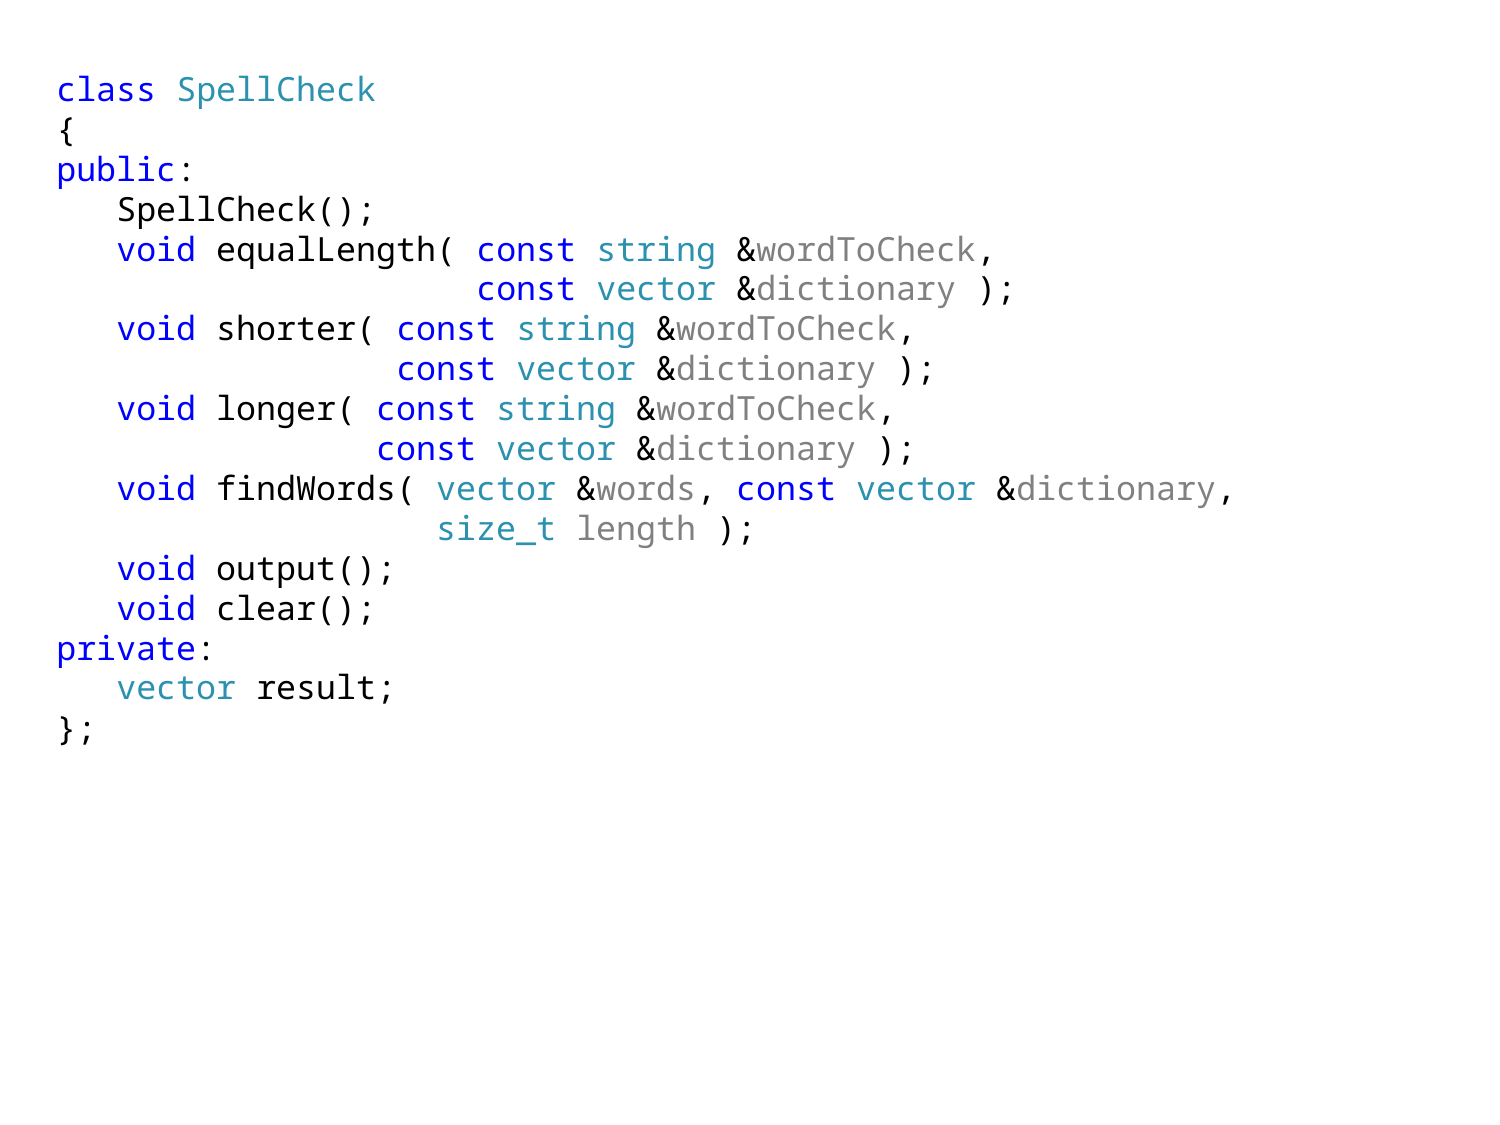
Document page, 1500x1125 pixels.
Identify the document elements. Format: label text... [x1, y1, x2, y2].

list class SpellCheck { public: SpellCheck(); void equalLength( const string &wordToCheck, const vector &dictionary ); void shorter( const string &wordToCheck, const vector &dictionary ); void longer( const string &wordToCheck, const vector &dictionary ); void findWords( vector &words, const vector &dictionary, size_t length ); void output(); void clear(); private: vector result; }; [41, 60, 1459, 1065]
